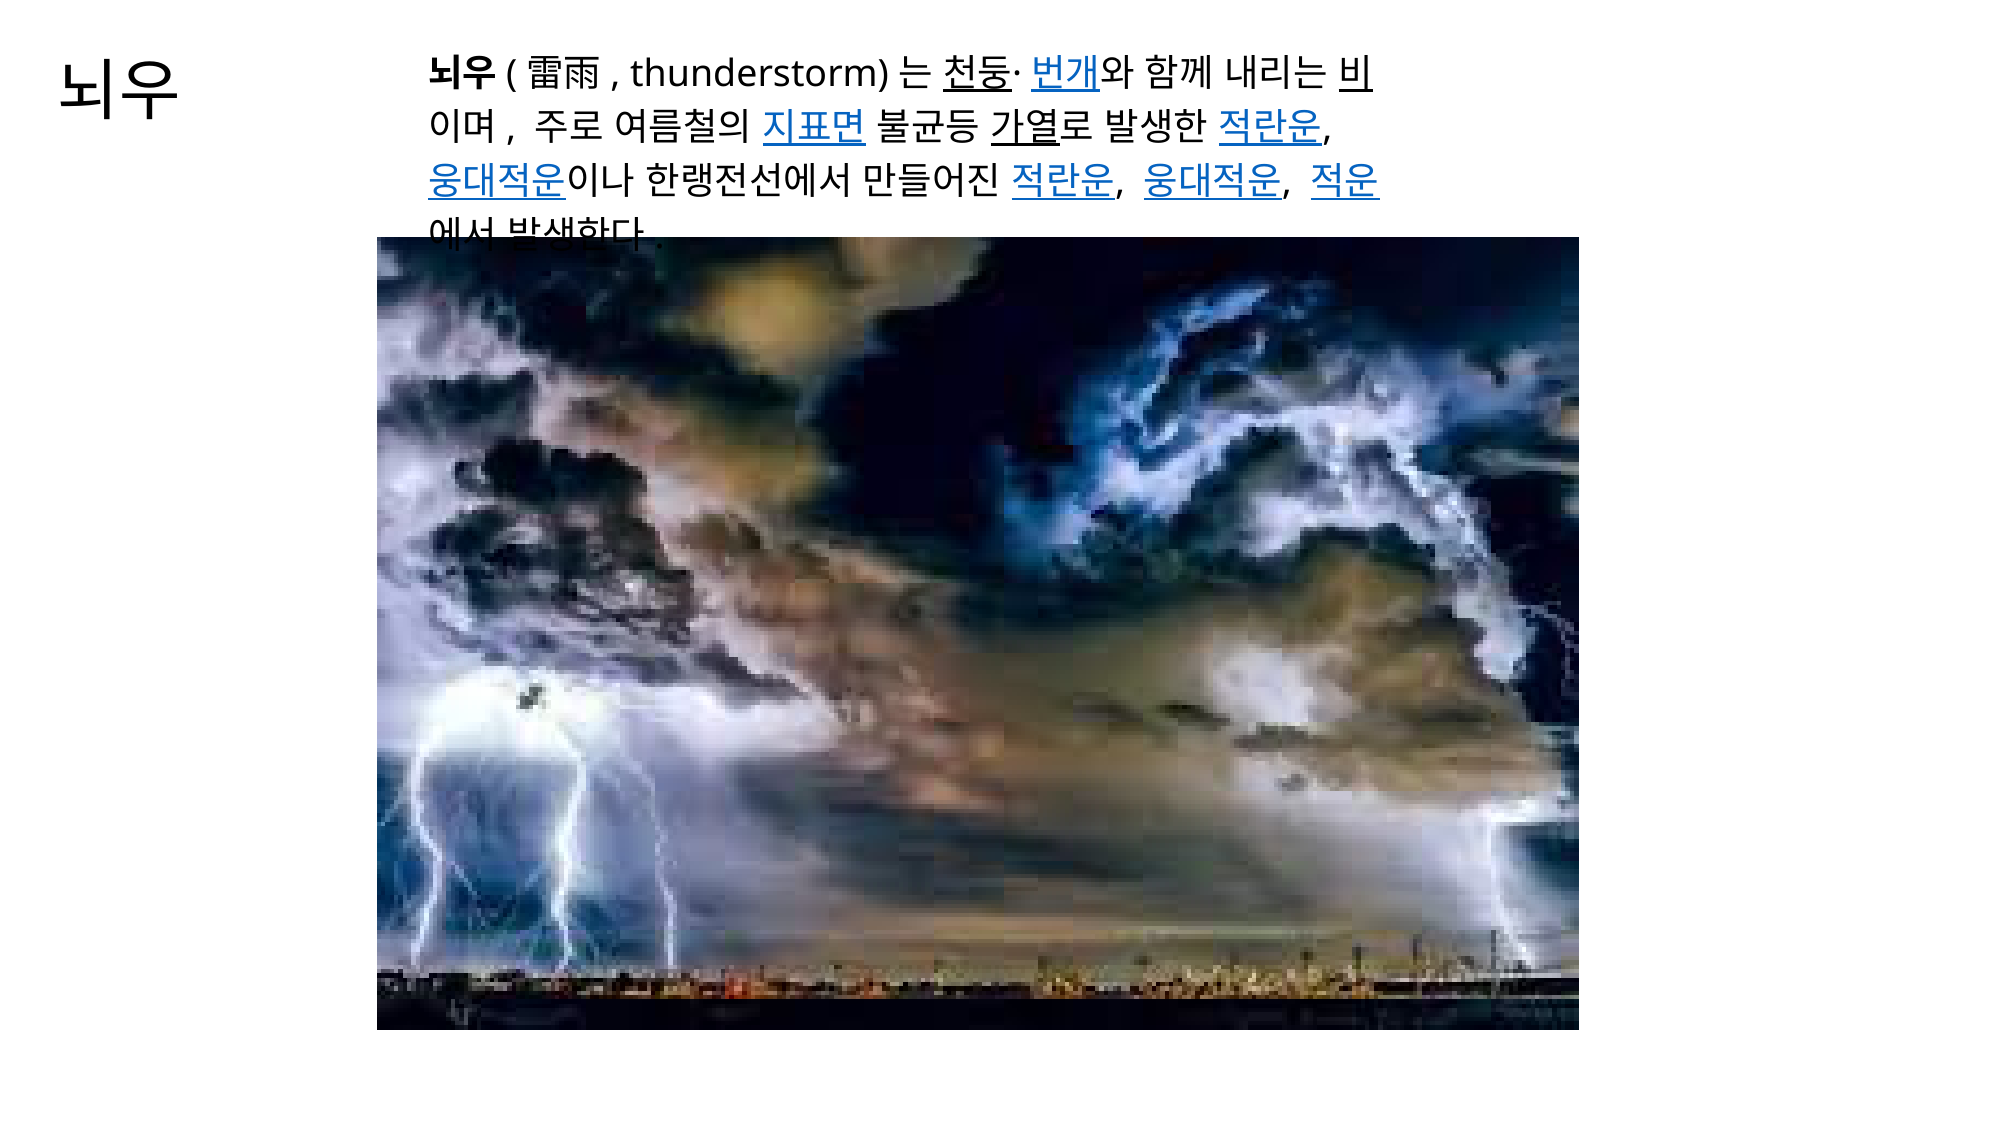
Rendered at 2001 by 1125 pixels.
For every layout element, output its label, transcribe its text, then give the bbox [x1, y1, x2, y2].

text_box 뇌우(雷雨, thunderstorm)는 천둥·번개와 함께 내리는 비이며, 주로 여름철의 지표면 불균등 가열로 발생한 적란운, 웅대적운이나 한랭전선에서 만들어진 적란운, 웅대적운, 적운에서 발생한다. [413, 41, 1414, 237]
text_box 뇌우 [43, 41, 263, 136]
picture [377, 237, 1579, 1030]
